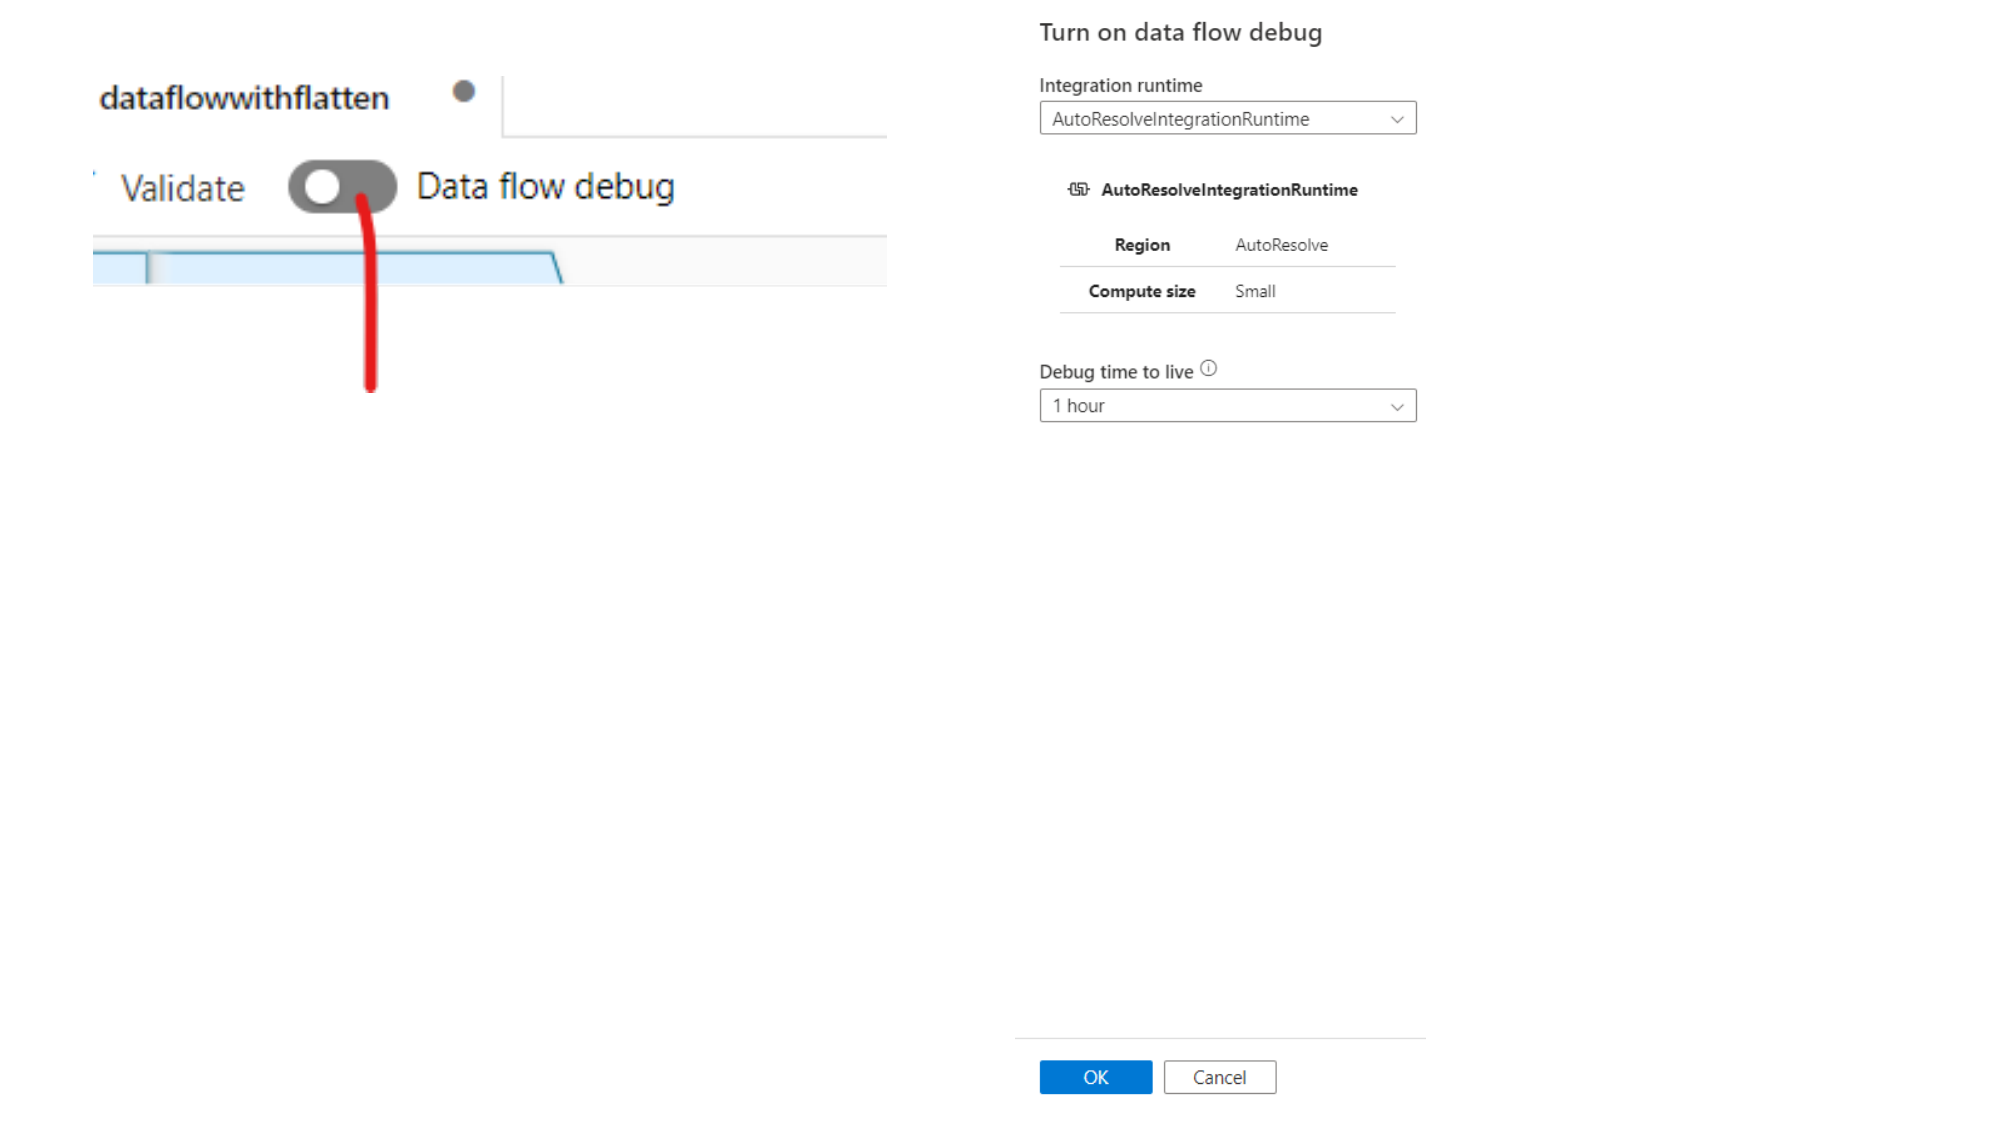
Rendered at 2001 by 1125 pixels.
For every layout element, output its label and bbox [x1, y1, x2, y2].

picture [93, 76, 887, 393]
picture [1015, 17, 1426, 1108]
